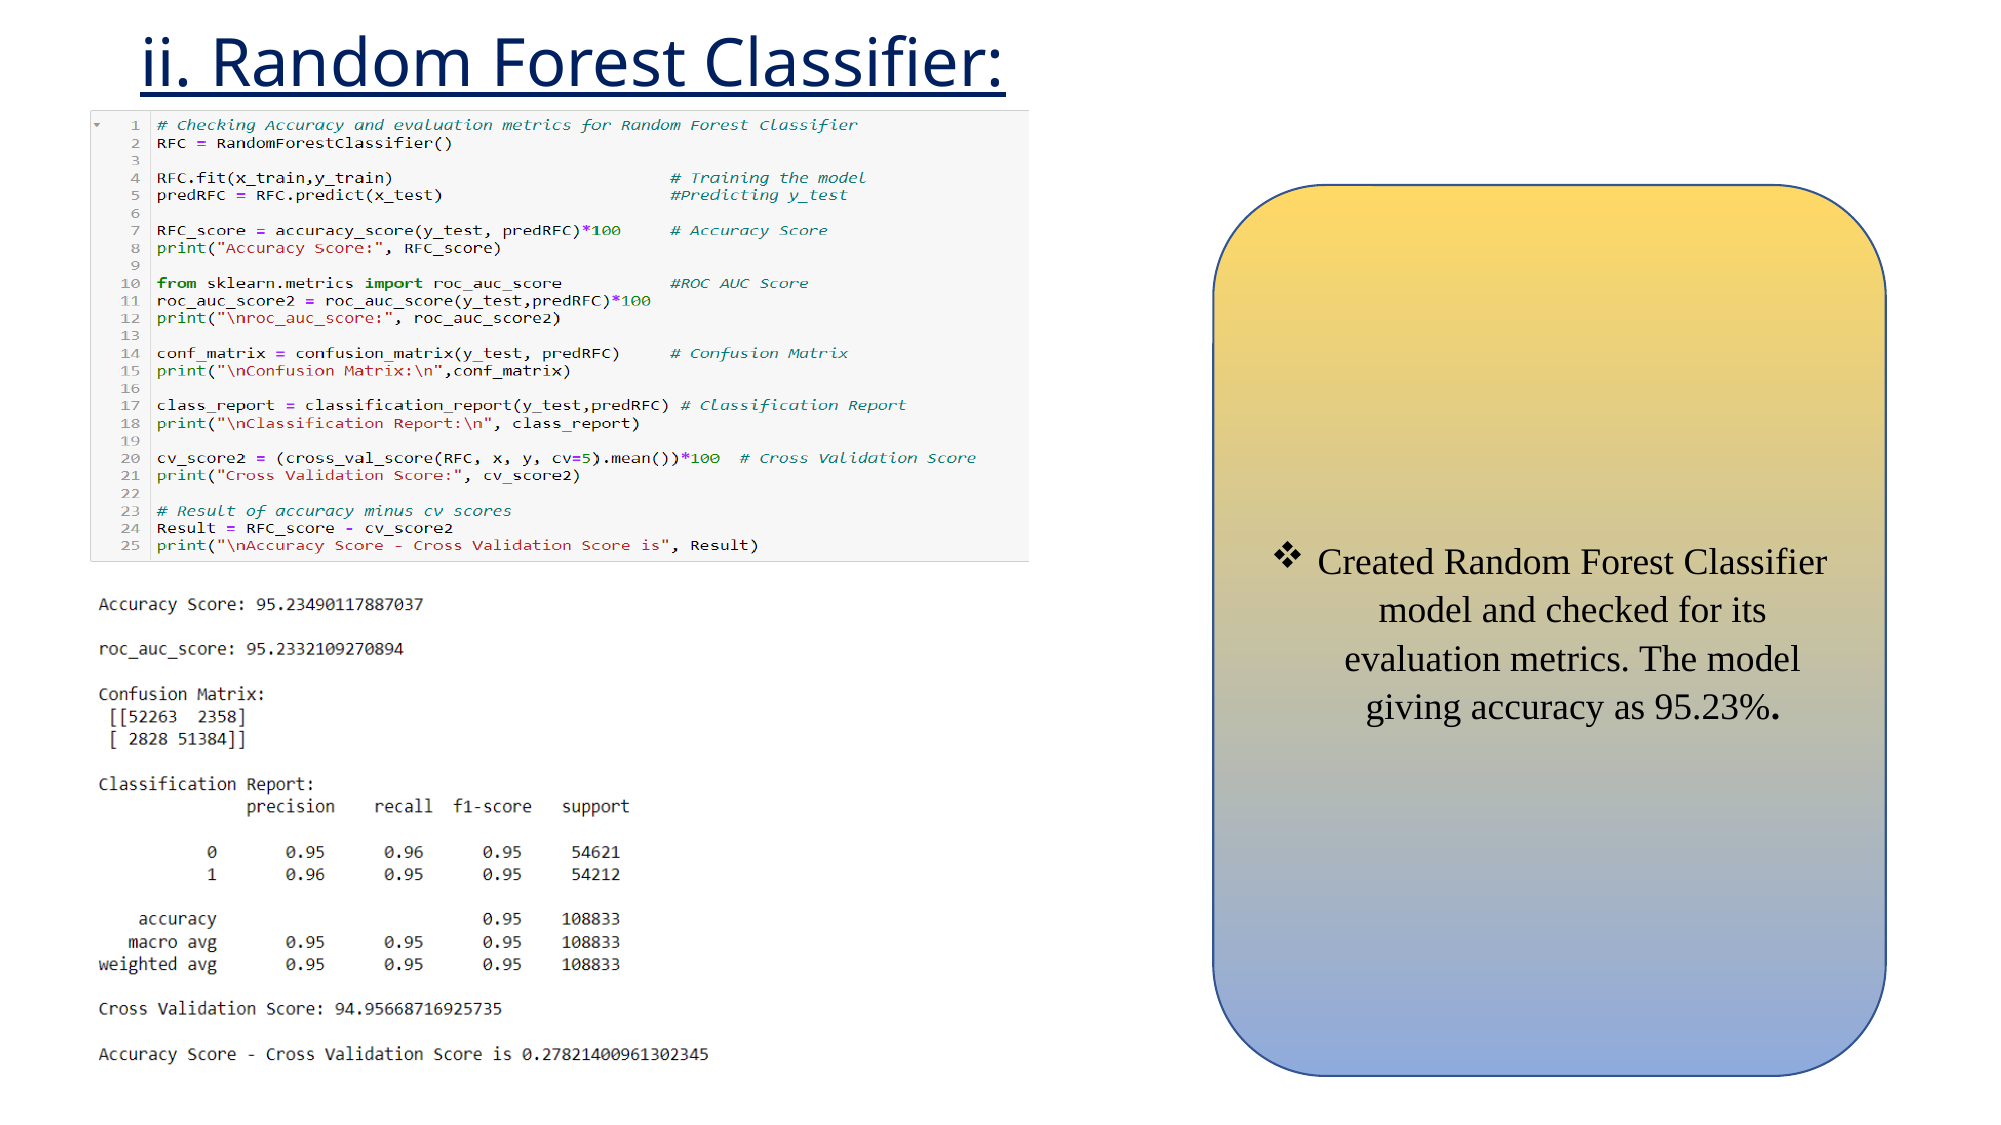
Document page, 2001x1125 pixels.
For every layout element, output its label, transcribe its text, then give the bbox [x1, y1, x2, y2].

picture [88, 589, 1029, 1076]
picture [88, 108, 1029, 563]
text_box Created Random Forest Classifier model and checked for its evaluation metrics. The model giving accuracy as 95.23%. [1212, 183, 1887, 1077]
text_box ii. Random Forest Classifier: [108, 12, 1918, 108]
